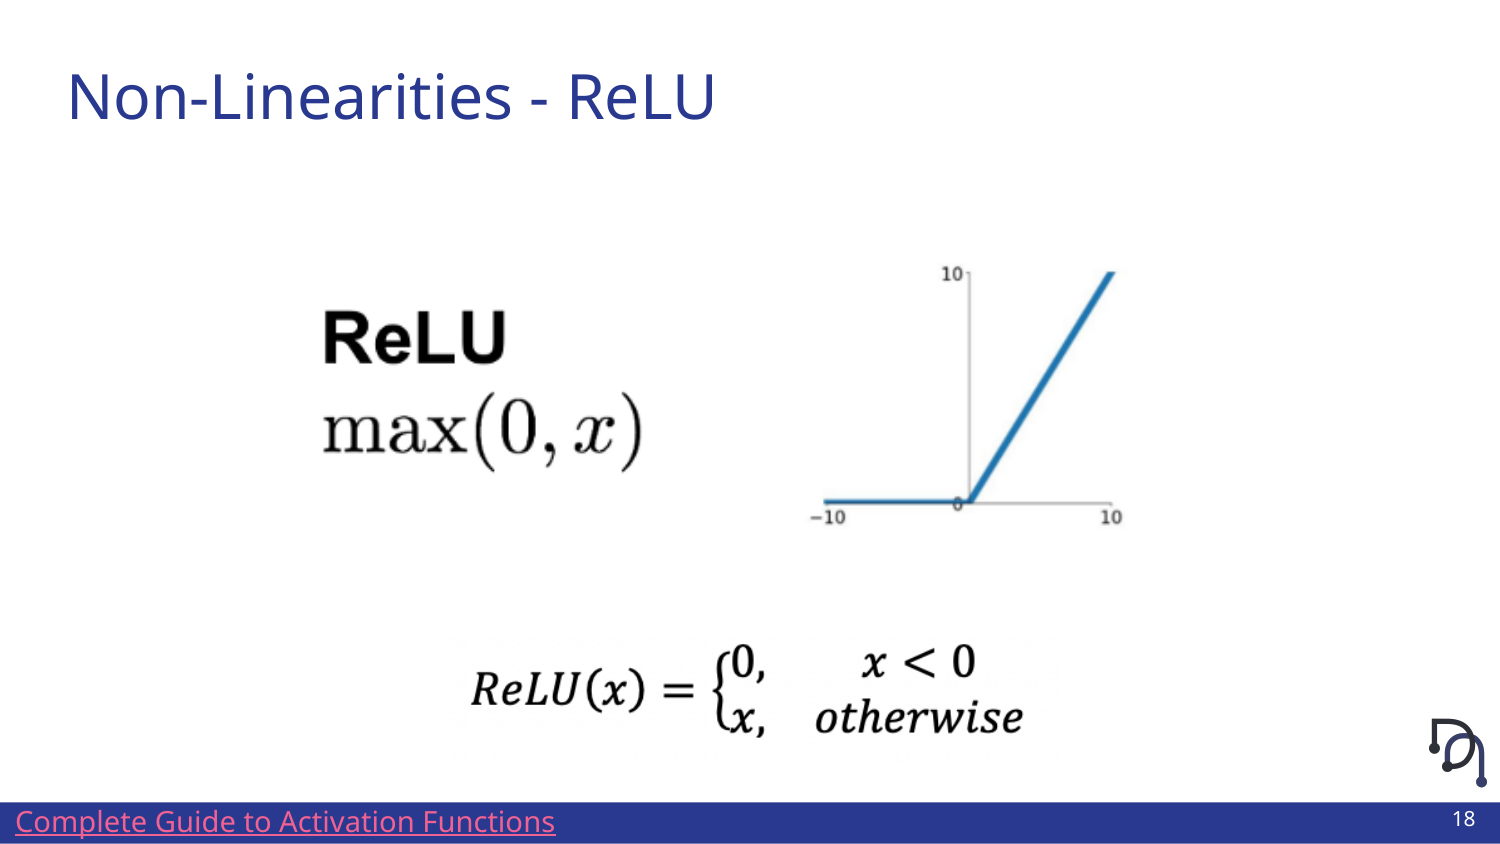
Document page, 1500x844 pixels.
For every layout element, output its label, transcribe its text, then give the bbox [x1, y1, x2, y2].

text_box Complete Guide to Activation Functions [0, 787, 637, 842]
slide_number ‹#› [1400, 787, 1491, 844]
title Non-Linearities - ReLU [51, 42, 1449, 142]
picture [439, 609, 1061, 764]
picture [241, 258, 1259, 586]
picture [1416, 711, 1500, 795]
